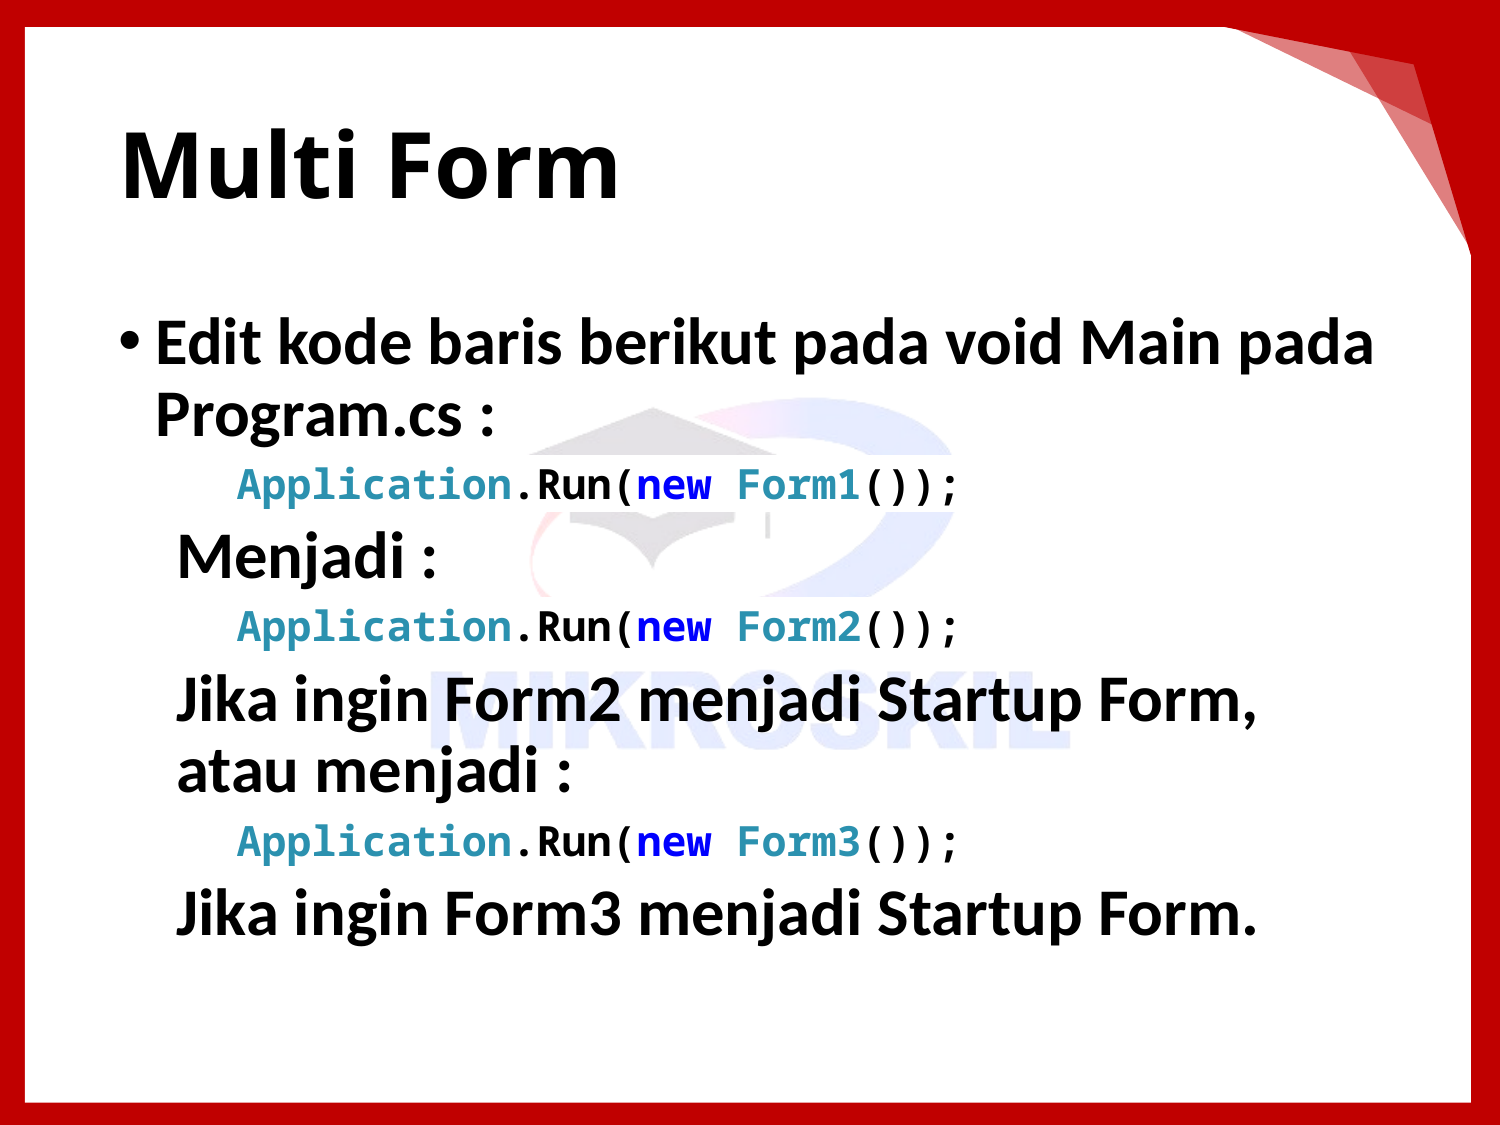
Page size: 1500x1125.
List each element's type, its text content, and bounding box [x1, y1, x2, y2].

title Multi Form [103, 59, 1397, 278]
list Edit kode baris berikut pada void Main pada Program.cs : Application.Run(new Form1()); Menjadi : Application.Run(new Form2()); Jika ingin Form2 menjadi Startup Form, atau menjadi : Application.Run(new Form3()); Jika ingin Form3 menjadi Startup Form. [103, 299, 1397, 1014]
